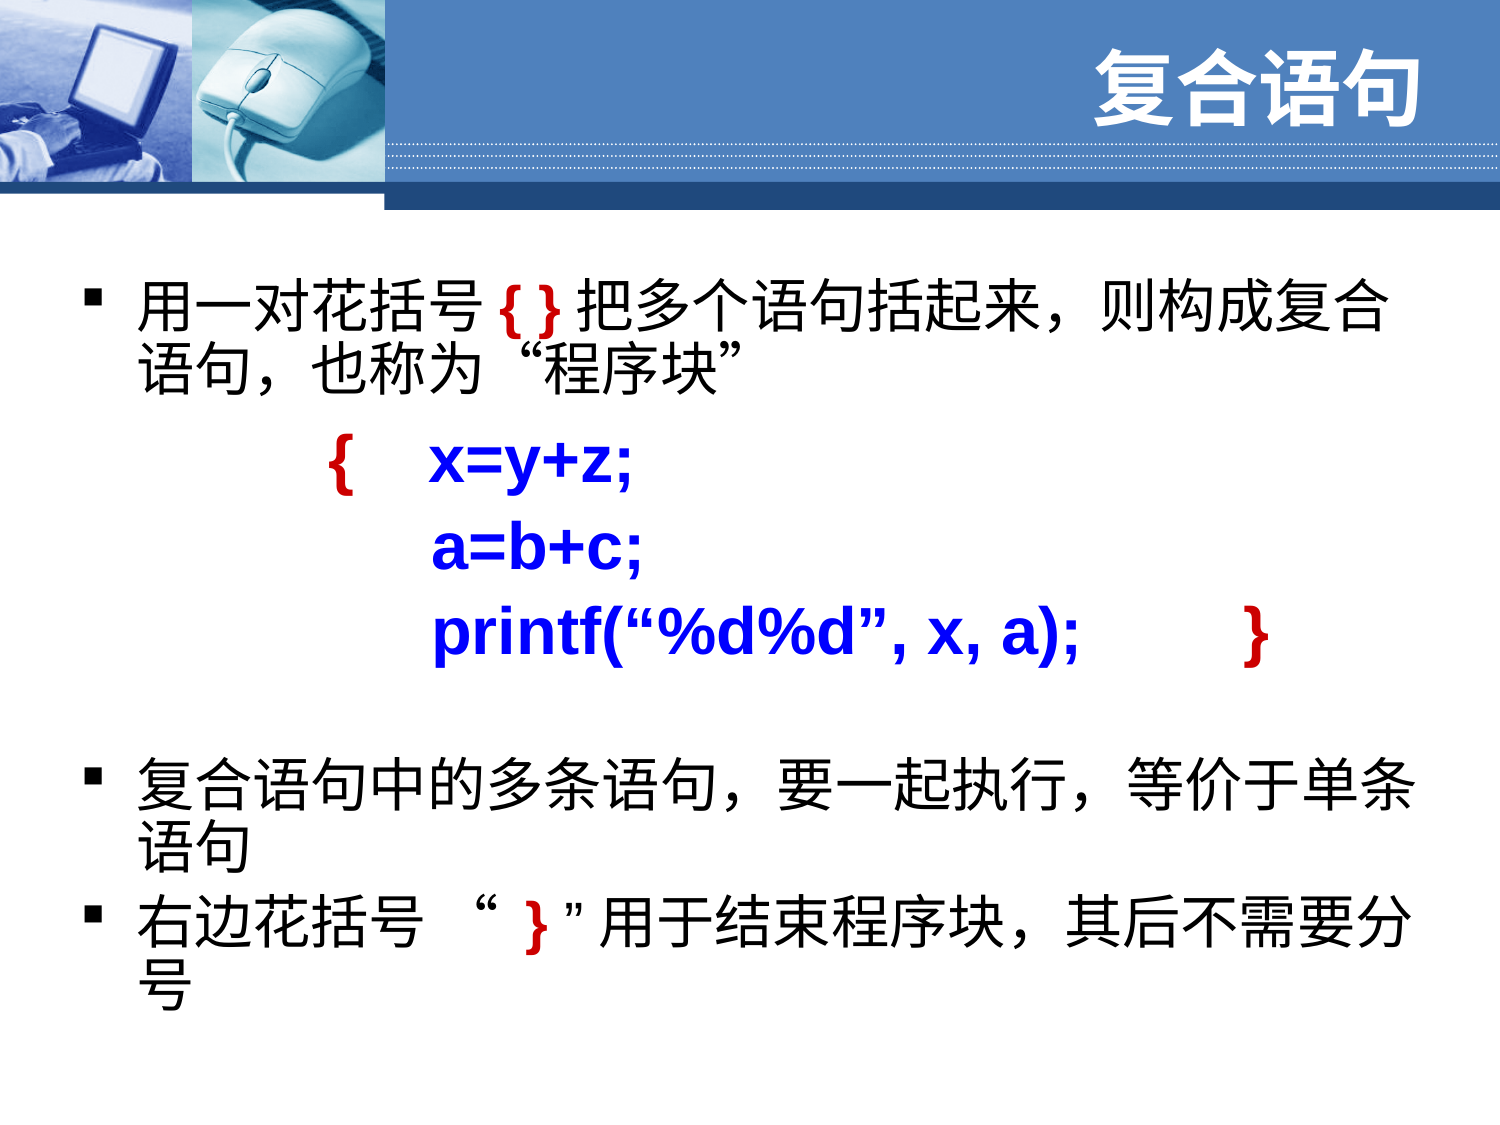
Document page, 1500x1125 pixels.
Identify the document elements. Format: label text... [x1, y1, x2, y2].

list 用一对花括号{ }把多个语句括起来，则构成复合语句，也称为“程序块” { x=y+z; a=b+c; printf(“%d%d”, x, a); } 复合语句中的多条语句，要一起执行，等价于单条语句 右边花括号 “ } ”用于结束程序块，其后不需要分号 [64, 269, 1439, 1024]
text_box 复合语句 [421, 42, 1459, 131]
picture [0, 0, 385, 181]
